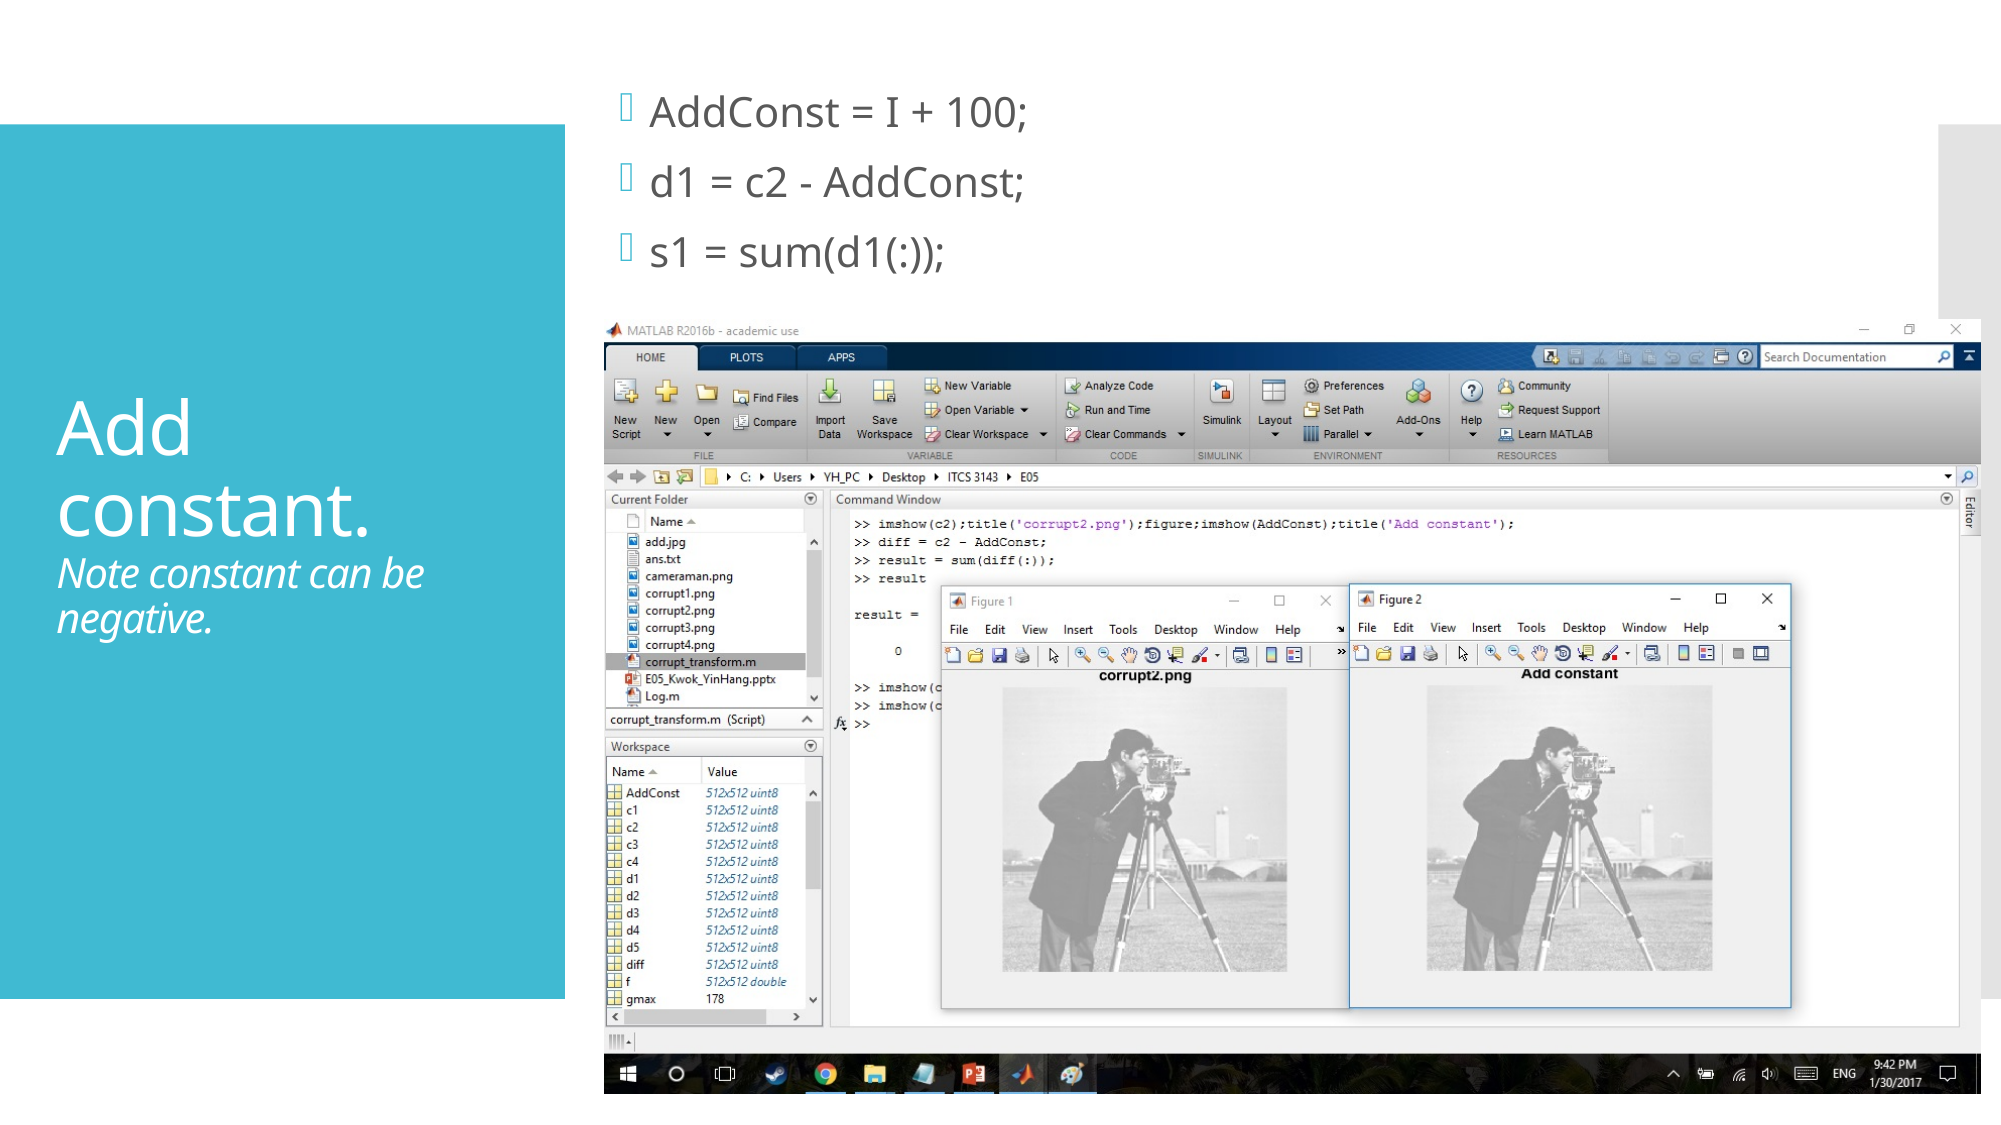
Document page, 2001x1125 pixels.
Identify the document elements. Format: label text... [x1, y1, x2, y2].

list AddConst = I + 100; d1 = c2 - AddConst; s1 = sum(d1(:)); [604, 47, 1805, 319]
title Add constant. Note constant can be negative. [41, 184, 525, 940]
picture [604, 319, 1981, 1094]
